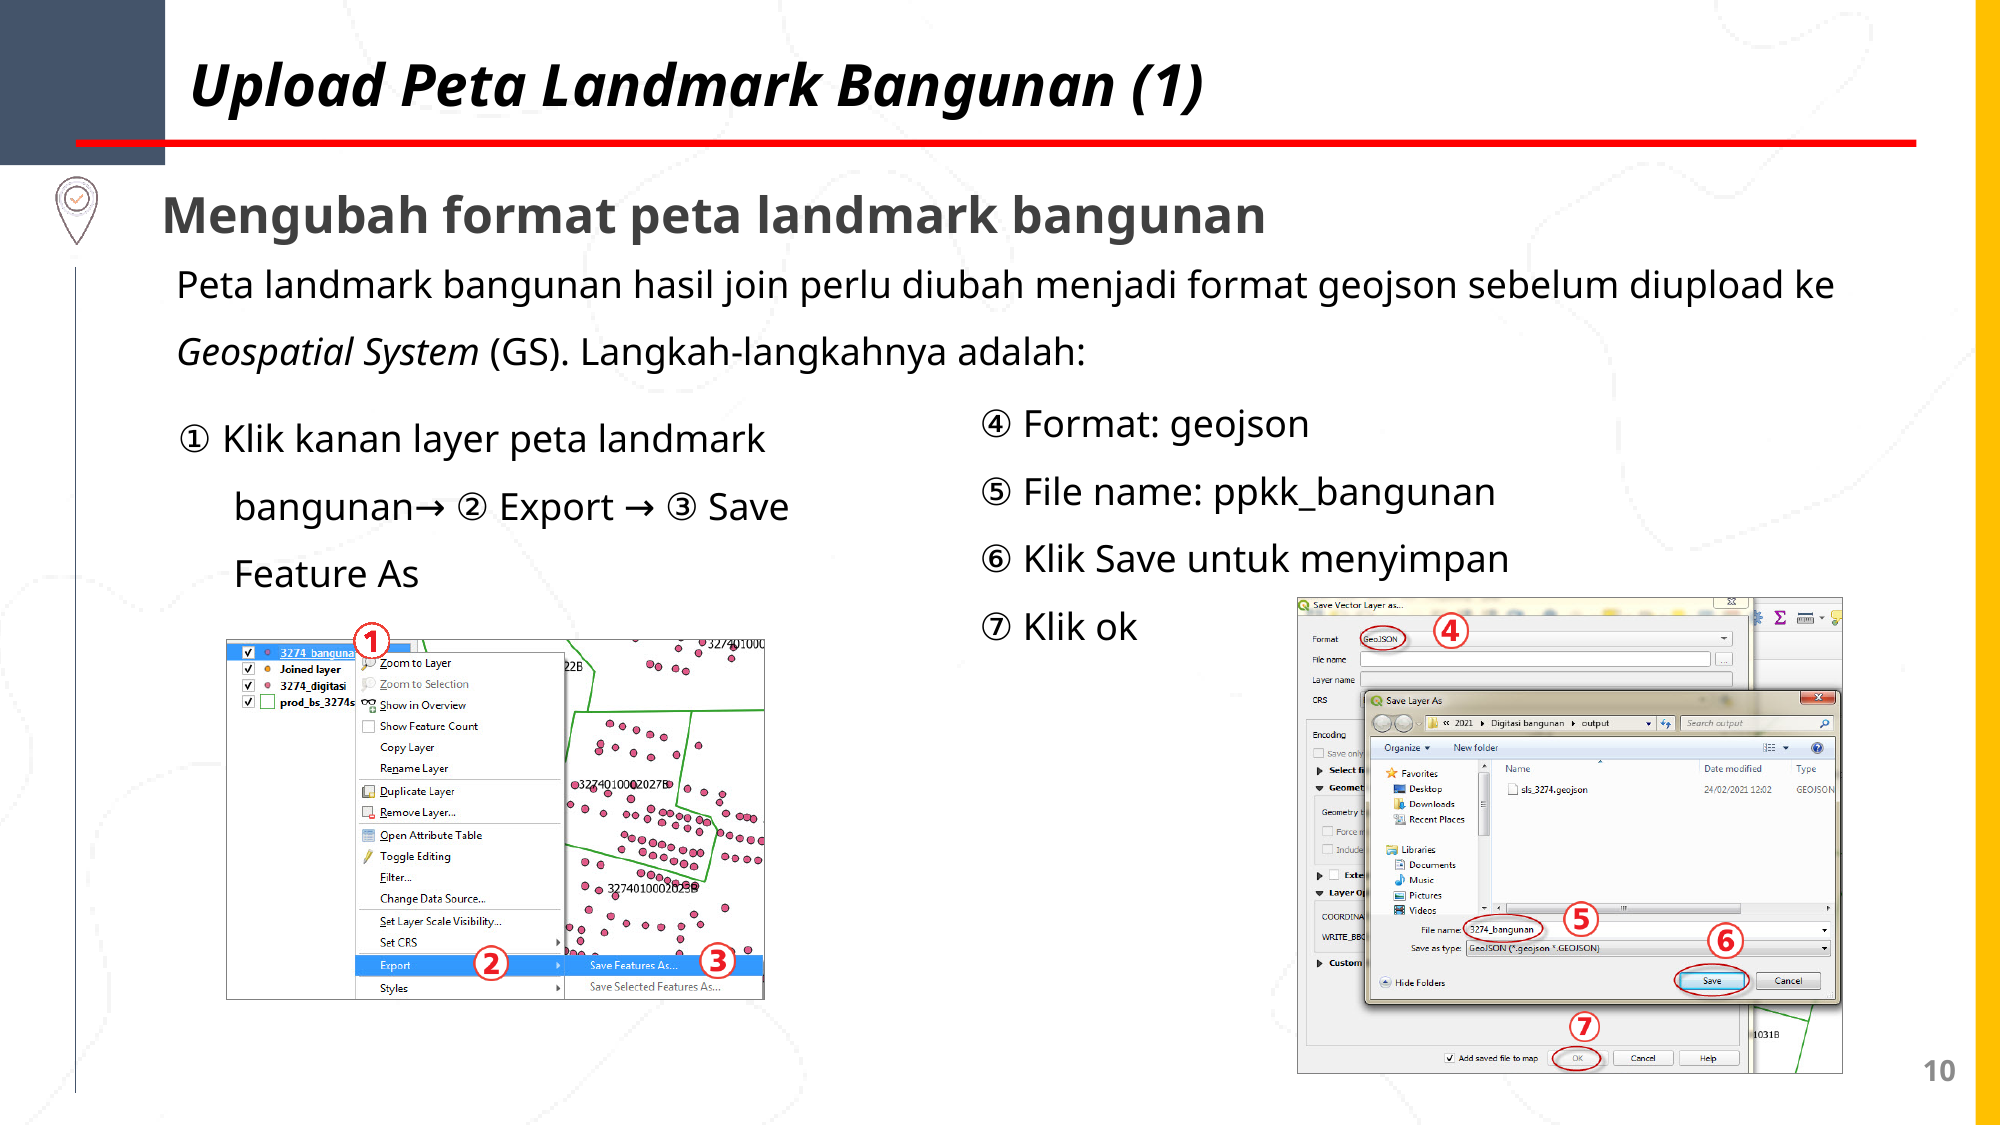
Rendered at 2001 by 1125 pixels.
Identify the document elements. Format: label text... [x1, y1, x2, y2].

text_box [75, 139, 1917, 148]
text_box Upload Peta Landmark Bangunan (1) [189, 47, 1917, 118]
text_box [226, 622, 765, 1000]
picture [31, 165, 122, 256]
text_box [1297, 597, 1843, 1074]
slide_number 10 [1521, 1042, 1972, 1103]
text_box Peta landmark bangunan hasil join perlu diubah menjadi format geojson sebelum diupload ke Geospatial System (GS). Langkah-langkahnya adalah: [161, 231, 1917, 381]
text_box Mengubah format peta landmark bangunan [161, 153, 1917, 231]
text_box ① Klik kanan layer peta landmark bangunan→ ② Export → ③ Save Feature As [177, 385, 840, 596]
text_box ④ Format: geojson ⑤ File name: ppkk_bangunan ⑥ Klik Save untuk menyimpan ⑦ Klik ok [964, 381, 1581, 656]
